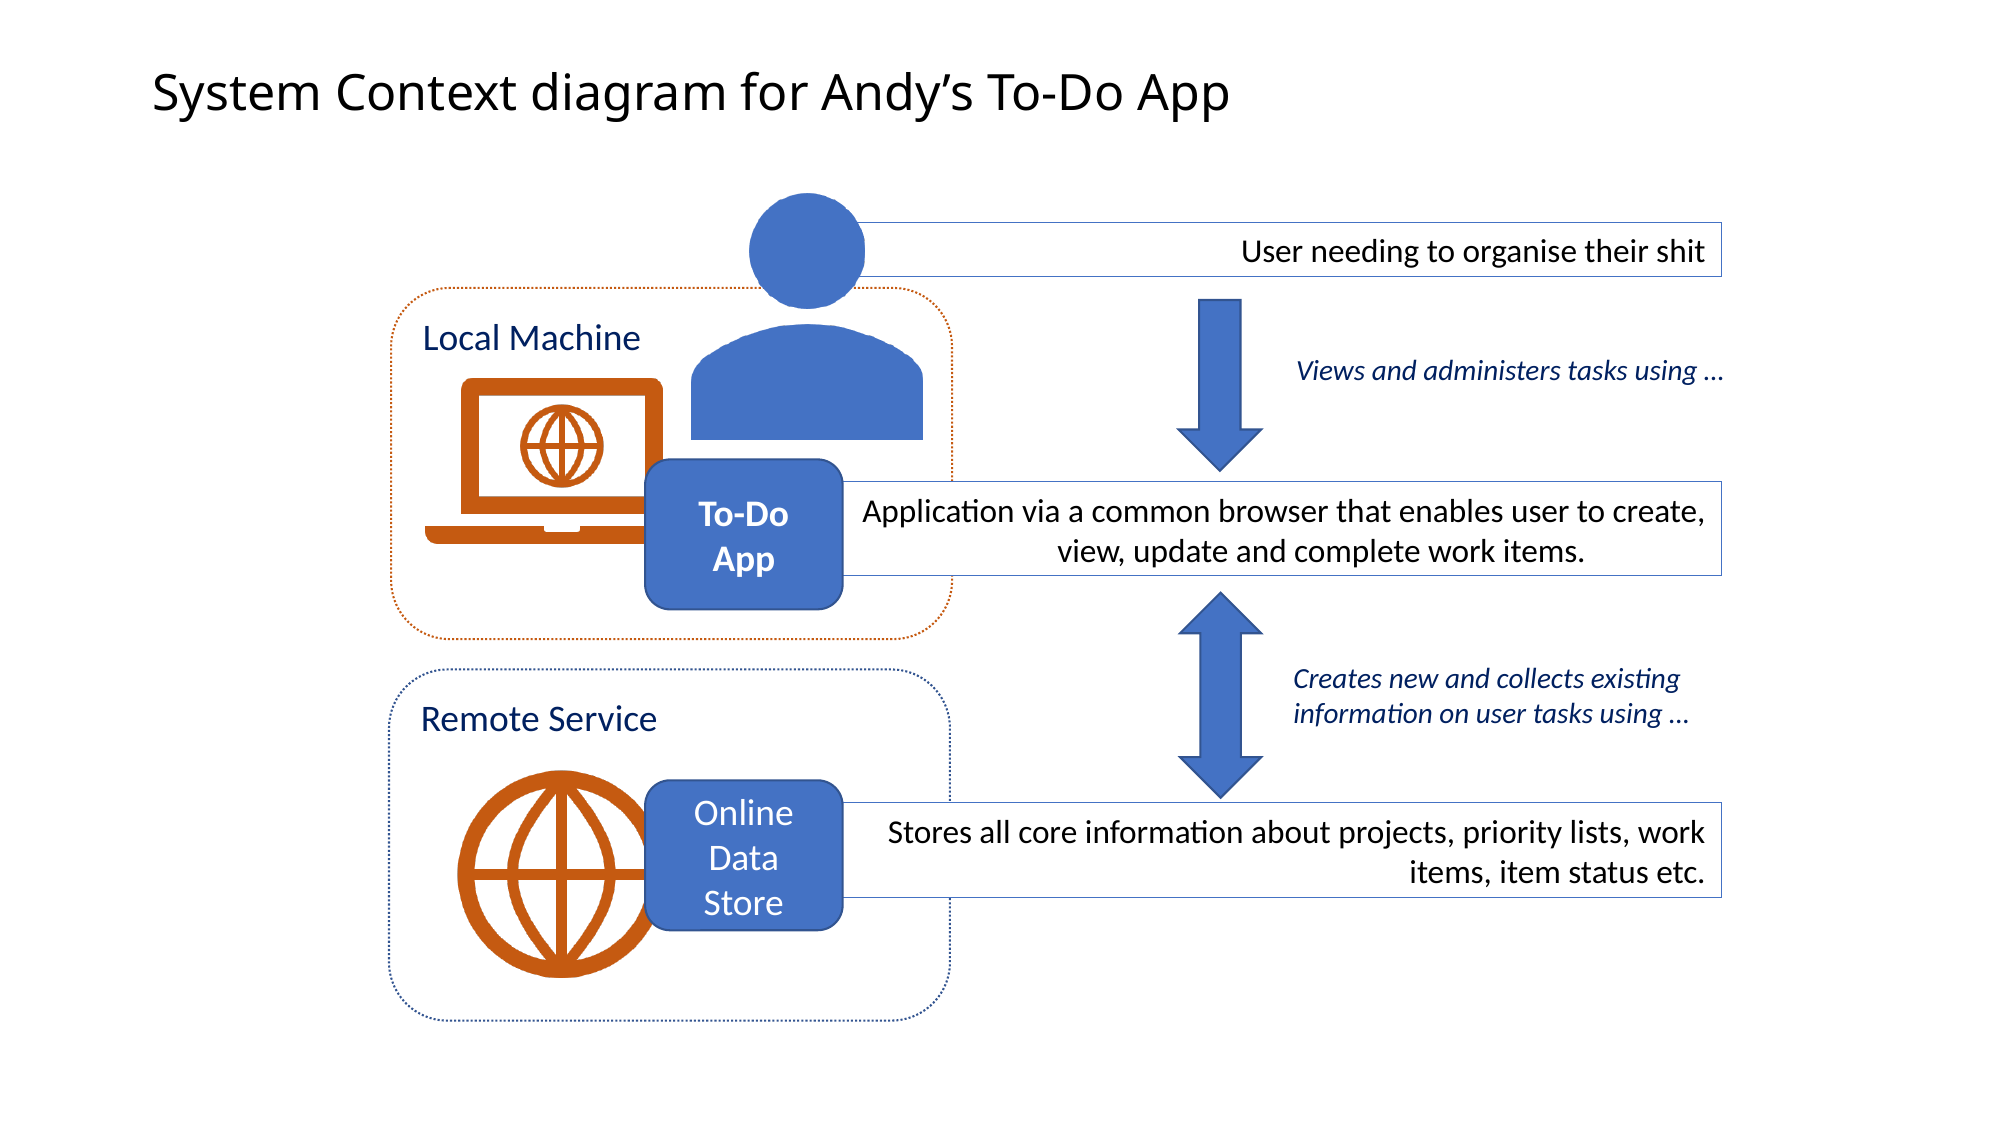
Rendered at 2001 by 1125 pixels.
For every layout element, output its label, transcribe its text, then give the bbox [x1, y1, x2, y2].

text_box Creates new and collects existing information on user tasks using … [1278, 652, 1830, 737]
title System Context diagram for Andy’s To-Do App [137, 59, 1863, 278]
text_box User needing to organise their shit [981, 222, 1722, 277]
text_box Local Machine [390, 286, 954, 641]
text_box To-Do App [651, 490, 844, 611]
text_box [1176, 298, 1264, 473]
picture [430, 743, 692, 1005]
text_box Application via a common browser that enables user to create, view, update and complete work items. [844, 481, 1722, 576]
text_box Stores all core information about projects, priority lists, work items, item status etc. [844, 802, 1722, 898]
text_box Remote Service [387, 668, 951, 1022]
picture [419, 142, 981, 603]
text_box [1177, 591, 1264, 800]
text_box Online Data Store [692, 779, 844, 932]
text_box Views and administers tasks using … [1281, 343, 1740, 394]
